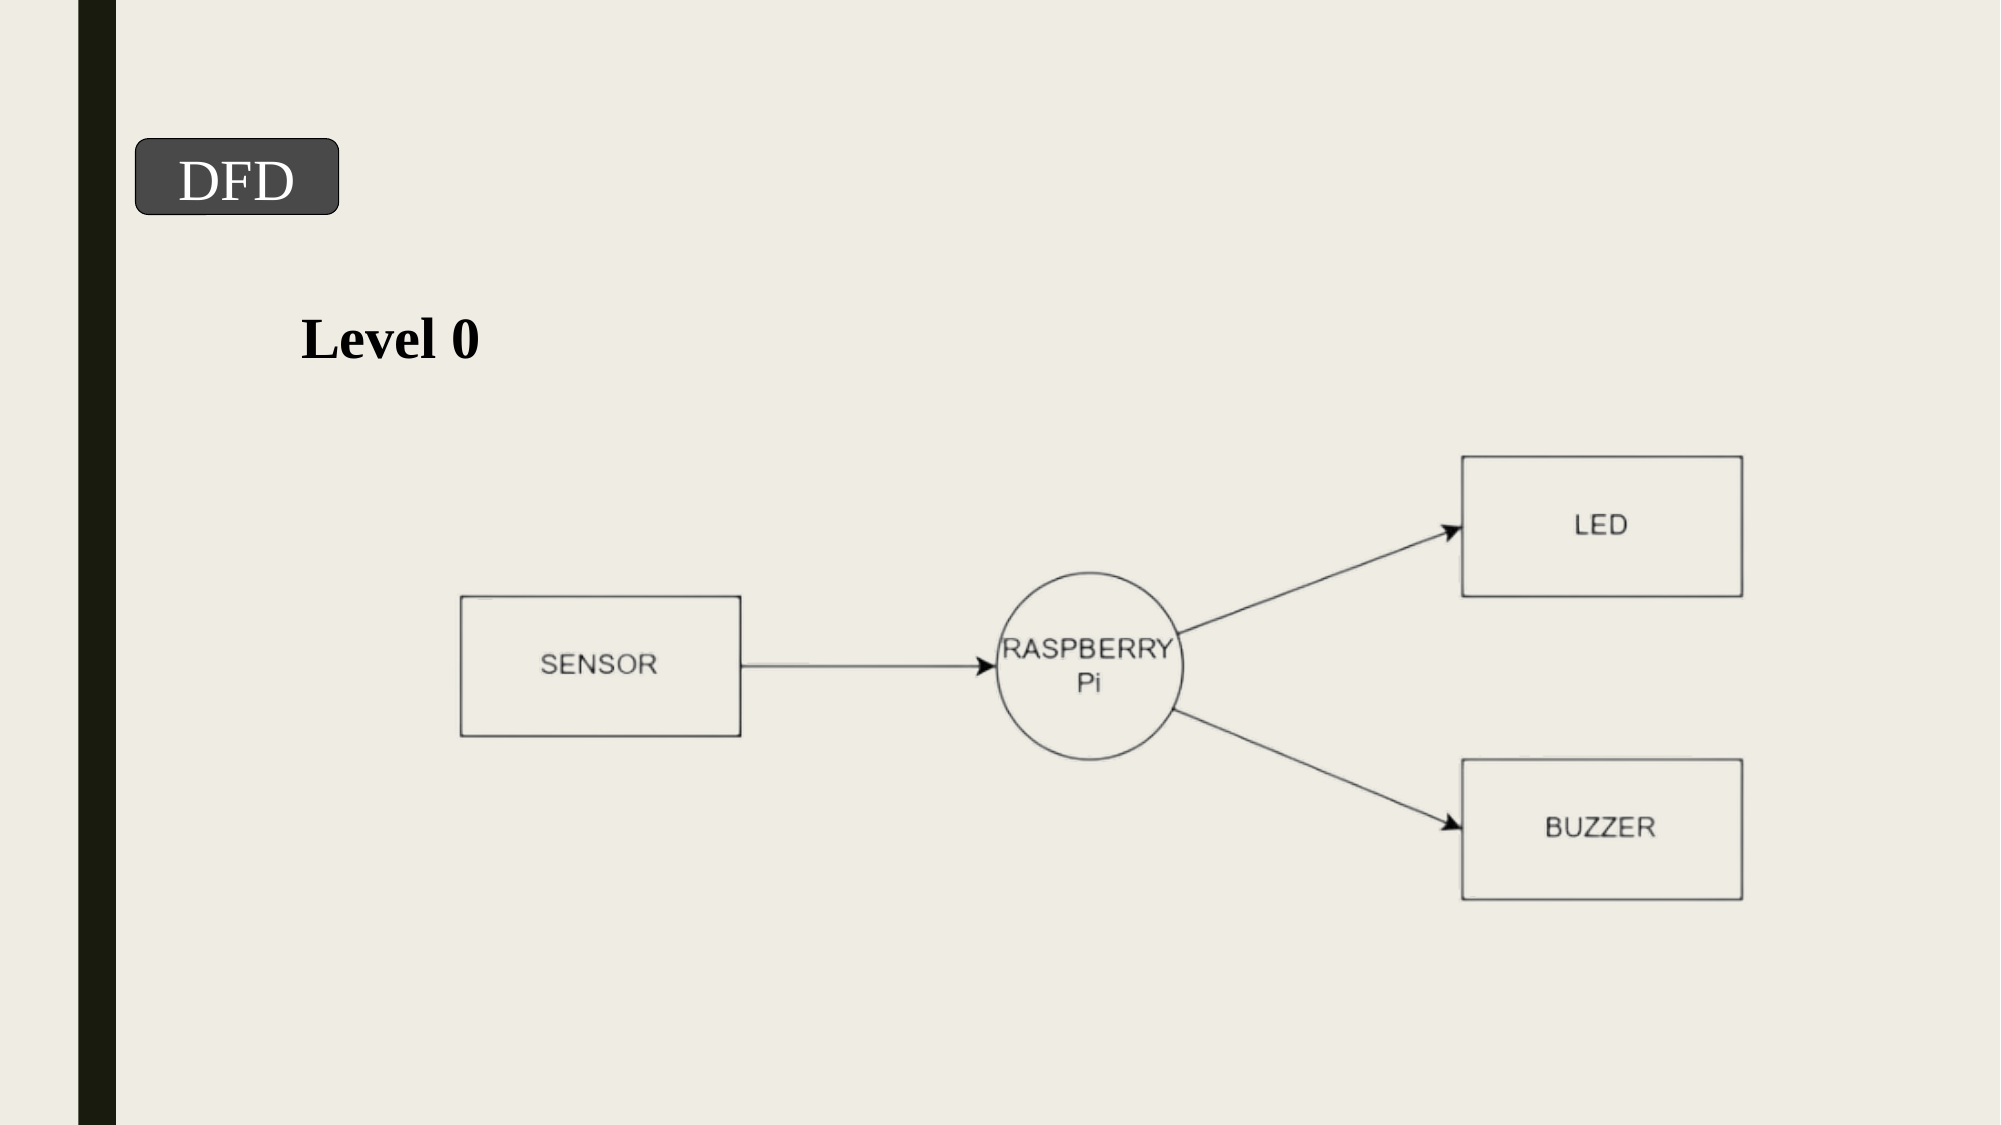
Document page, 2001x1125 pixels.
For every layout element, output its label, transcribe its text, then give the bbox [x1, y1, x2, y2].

text_box Level 0 [286, 292, 518, 378]
text_box DFD [134, 138, 340, 216]
picture [338, 401, 1851, 948]
